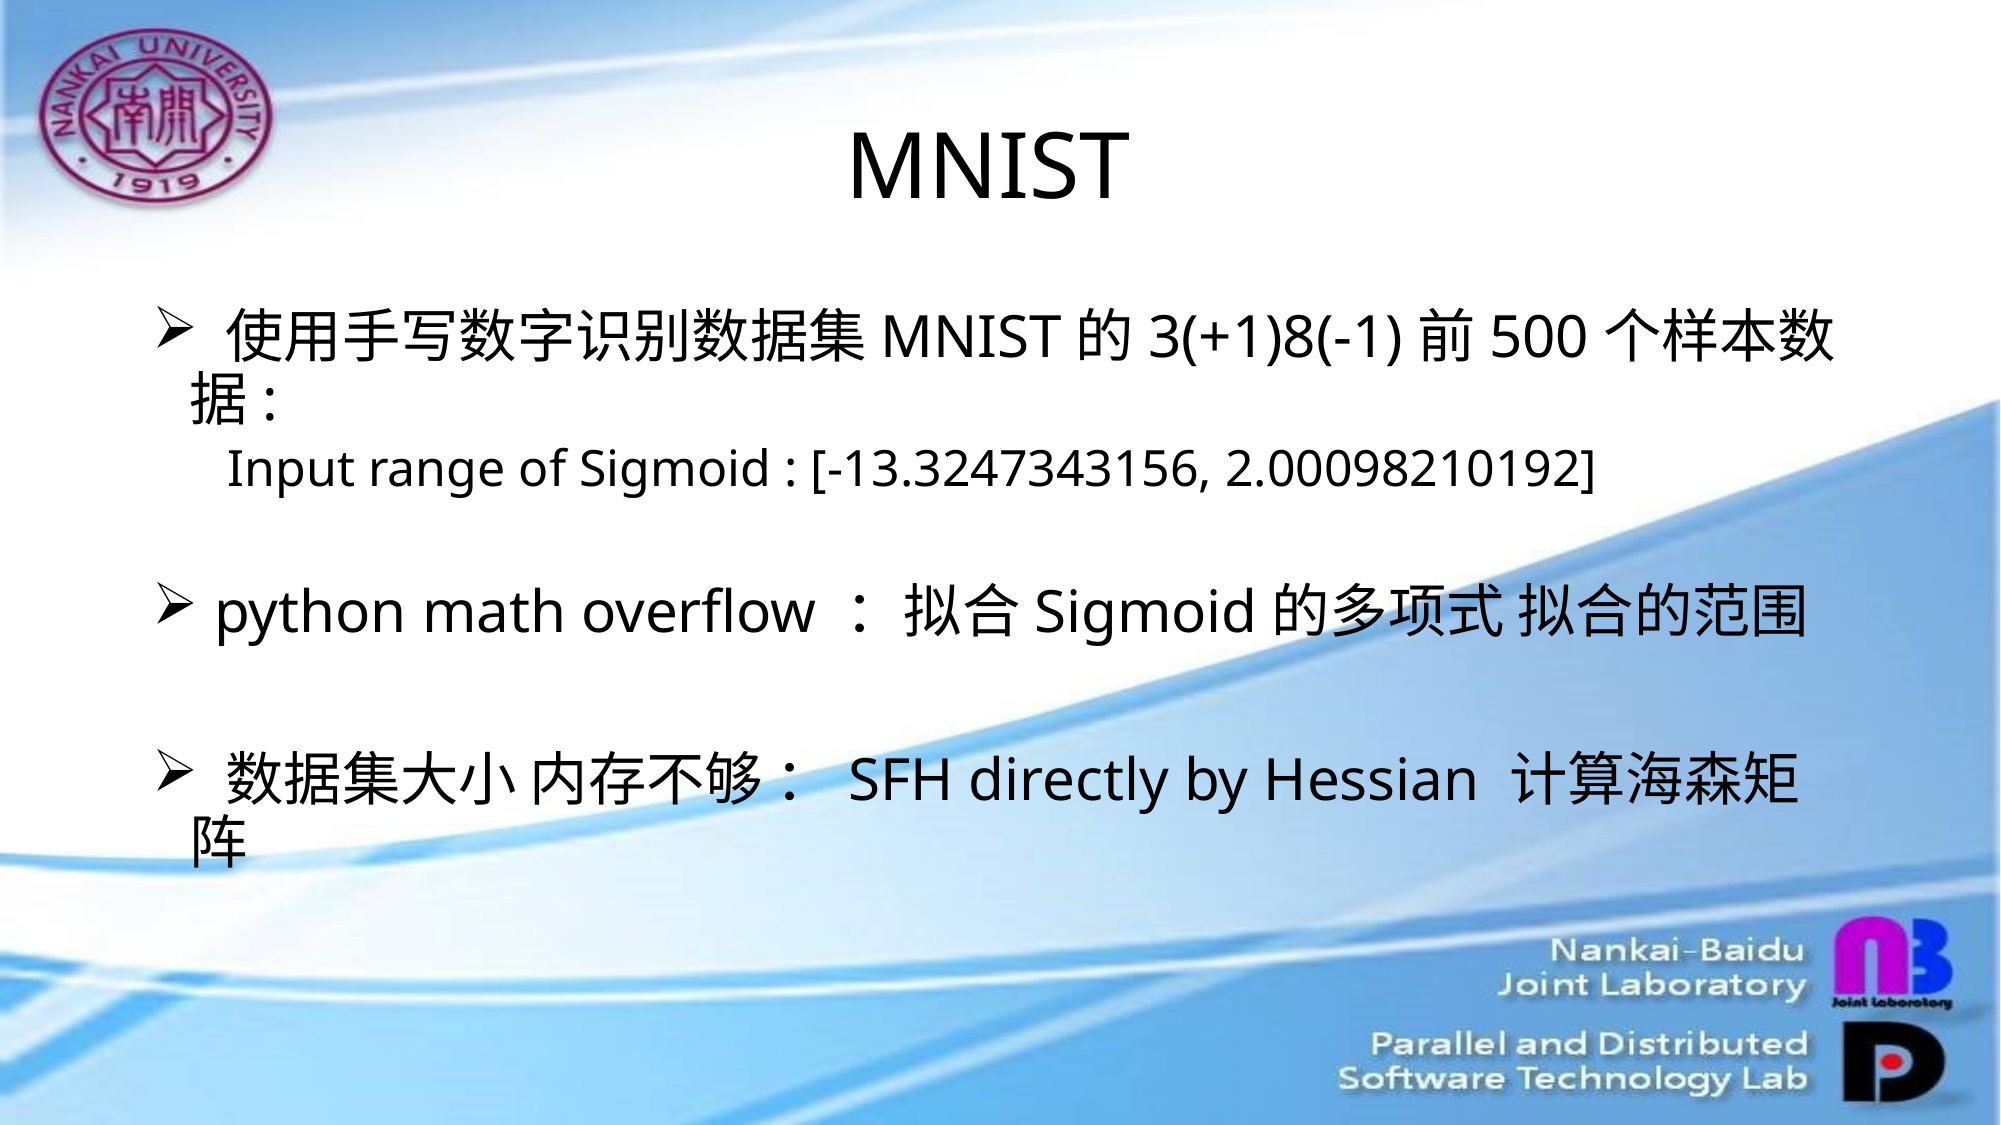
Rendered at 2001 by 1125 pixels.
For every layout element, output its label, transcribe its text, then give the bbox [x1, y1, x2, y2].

picture [0, 0, 2001, 1125]
list 使用手写数字识别数据集MNIST的3(+1)8(-1)前500个样本数据: Input range of Sigmoid : [-13.3247343156, 2.00098210192] python math overflow ：拟合Sigmoid的多项式 拟合的范围 数据集大小 内存不够 ：SFH directly by Hessian 计算海森矩阵 [137, 299, 1863, 1014]
title MNIST [137, 59, 1863, 278]
